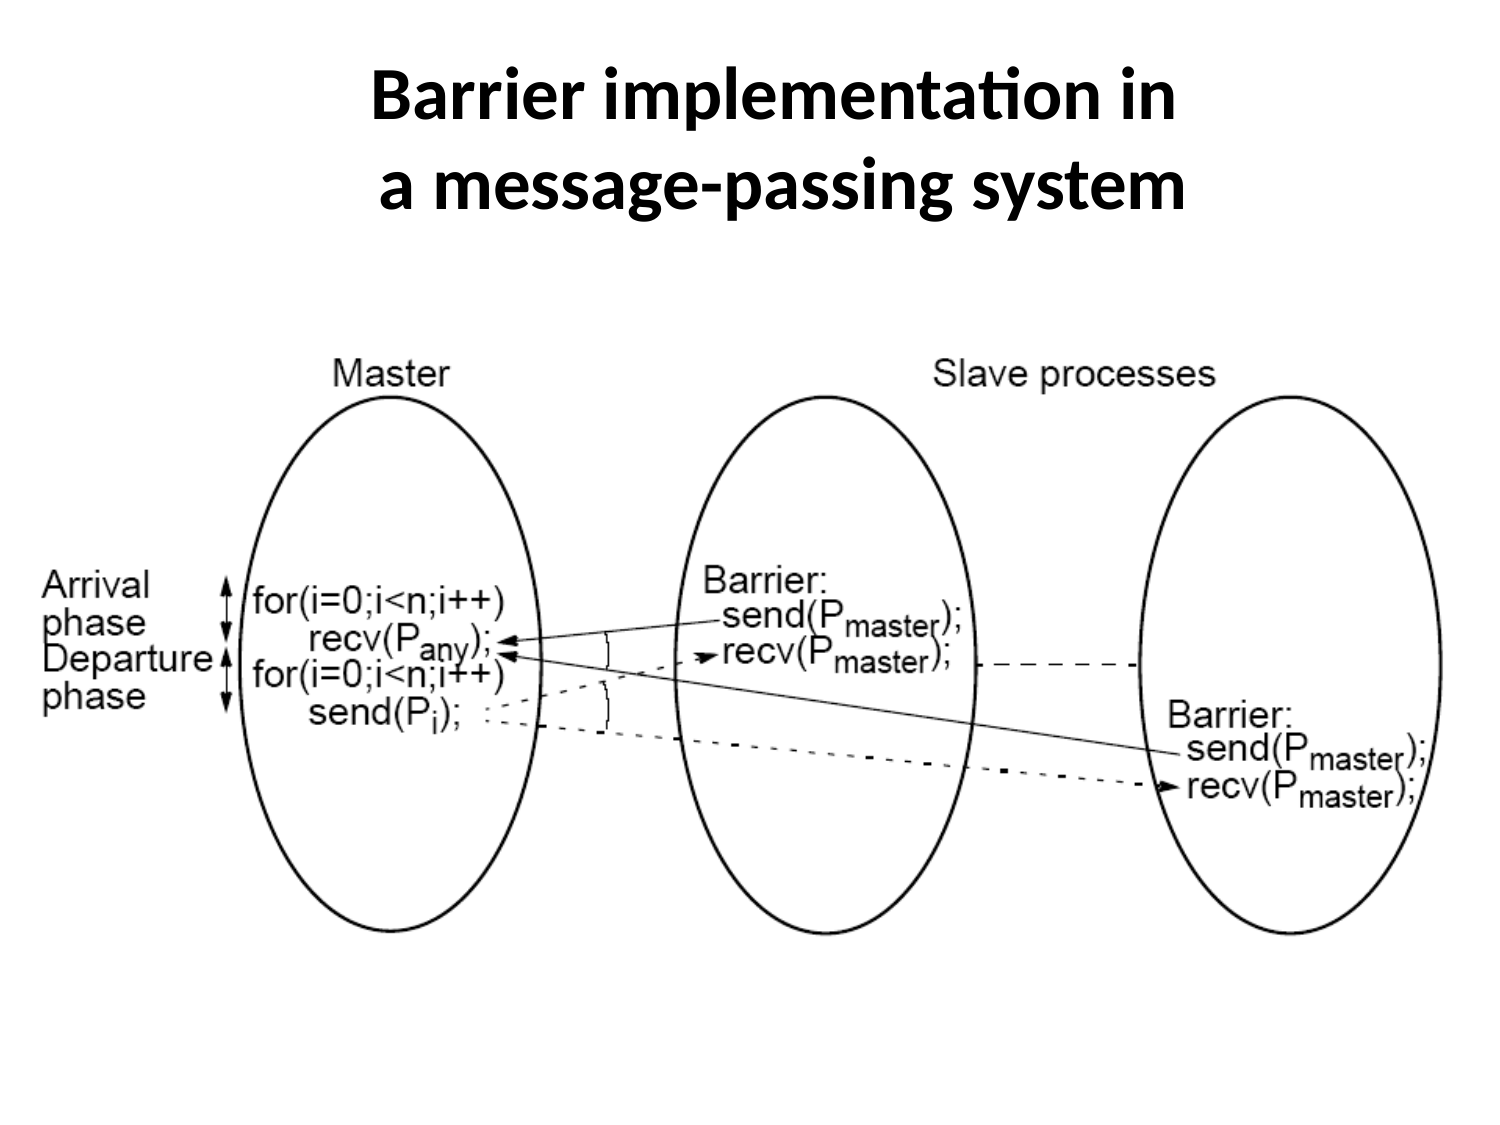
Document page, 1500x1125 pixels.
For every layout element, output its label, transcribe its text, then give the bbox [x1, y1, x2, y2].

picture [37, 274, 1454, 963]
text_box Barrier implementation in a message-passing system [237, 37, 1313, 233]
